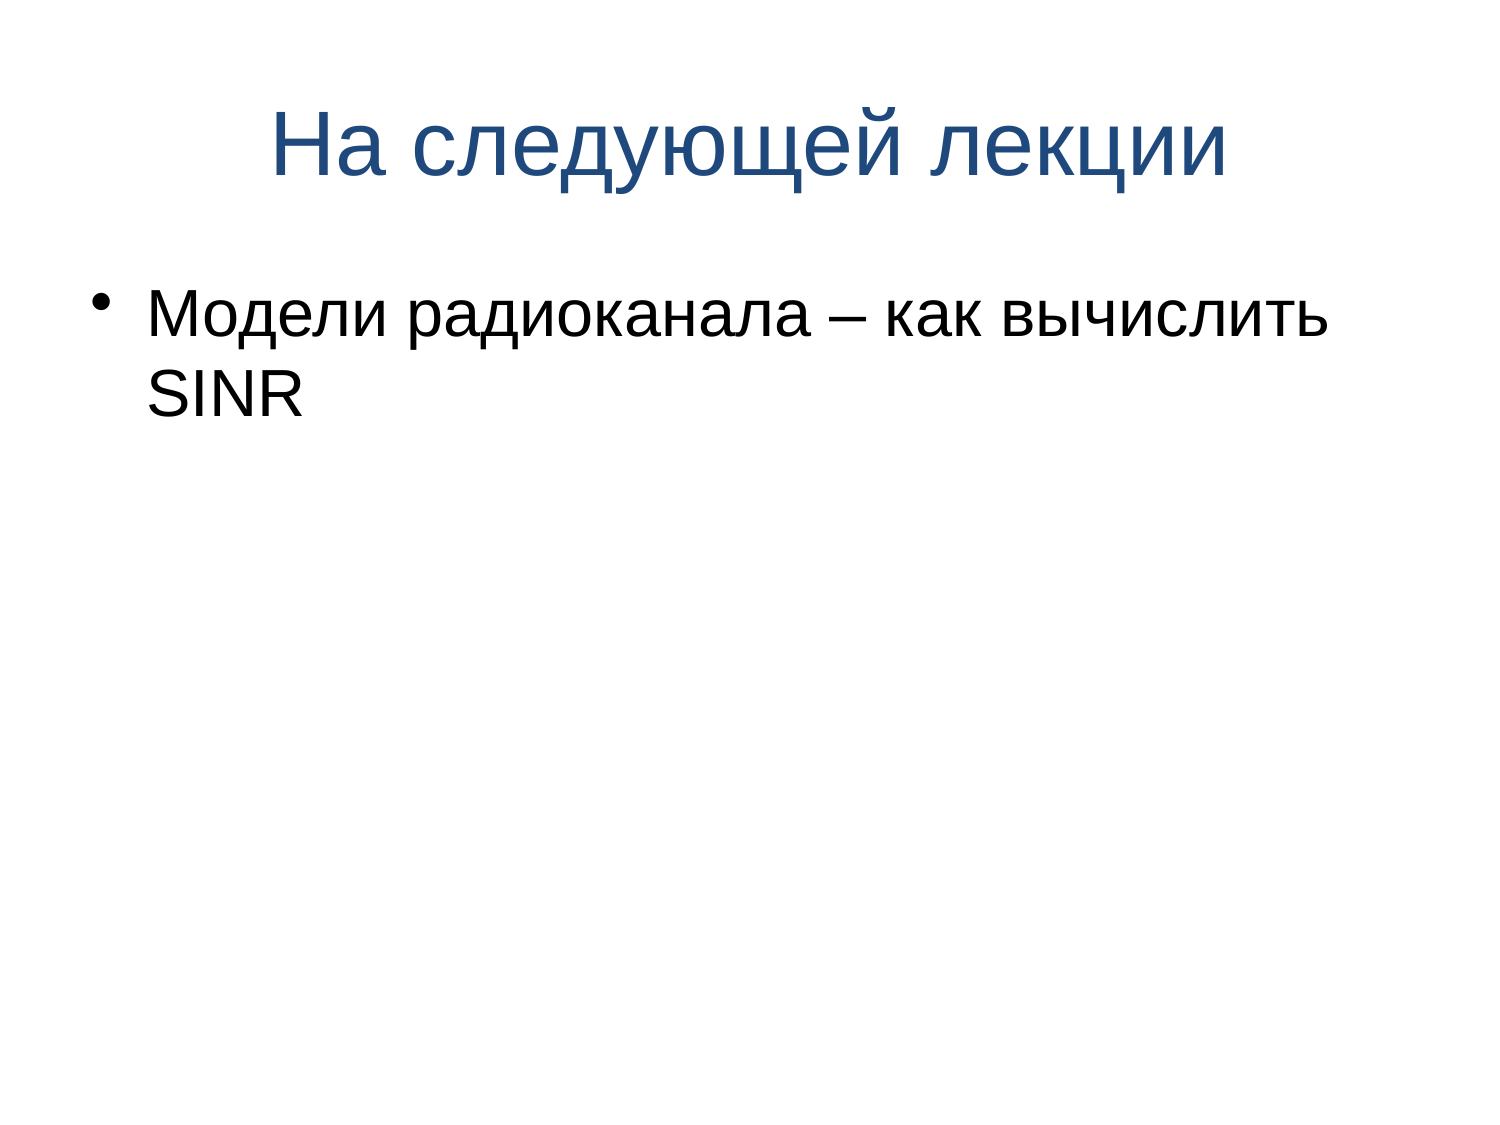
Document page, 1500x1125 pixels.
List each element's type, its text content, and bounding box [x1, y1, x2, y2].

list Модели радиоканала – как вычислить SINR [75, 262, 1425, 1005]
title На следующей лекции [75, 45, 1425, 233]
